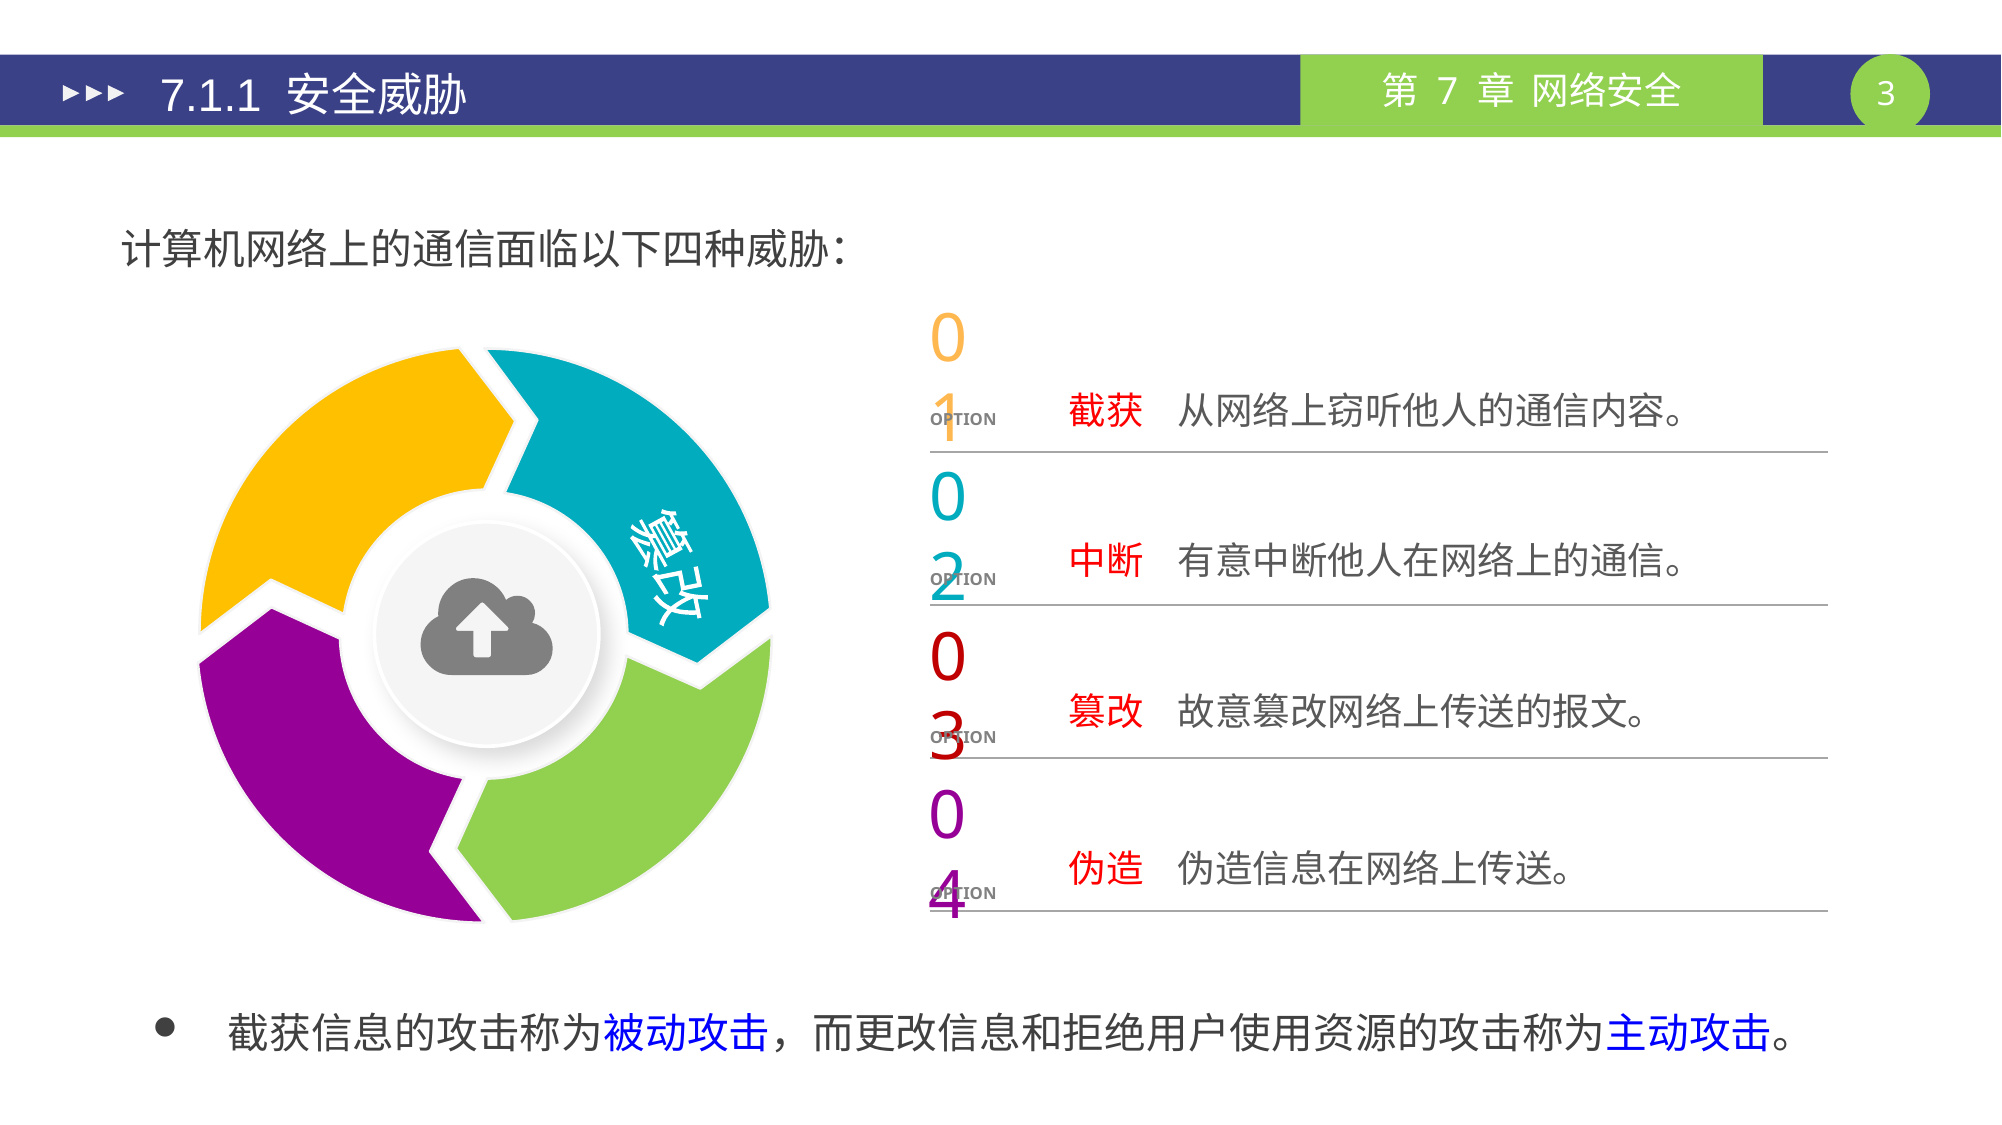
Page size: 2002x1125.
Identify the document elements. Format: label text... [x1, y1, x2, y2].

text_box 截获信息的攻击称为被动攻击，而更改信息和拒绝用户使用资源的攻击称为主动攻击。 [138, 999, 1901, 1071]
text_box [197, 347, 773, 924]
title 7.1.1 安全威胁 [127, 57, 1003, 129]
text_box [915, 492, 1828, 626]
list 计算机网络上的通信面临以下四种威胁： [100, 187, 1901, 1013]
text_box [915, 652, 1828, 782]
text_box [915, 333, 1828, 483]
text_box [915, 810, 1828, 930]
